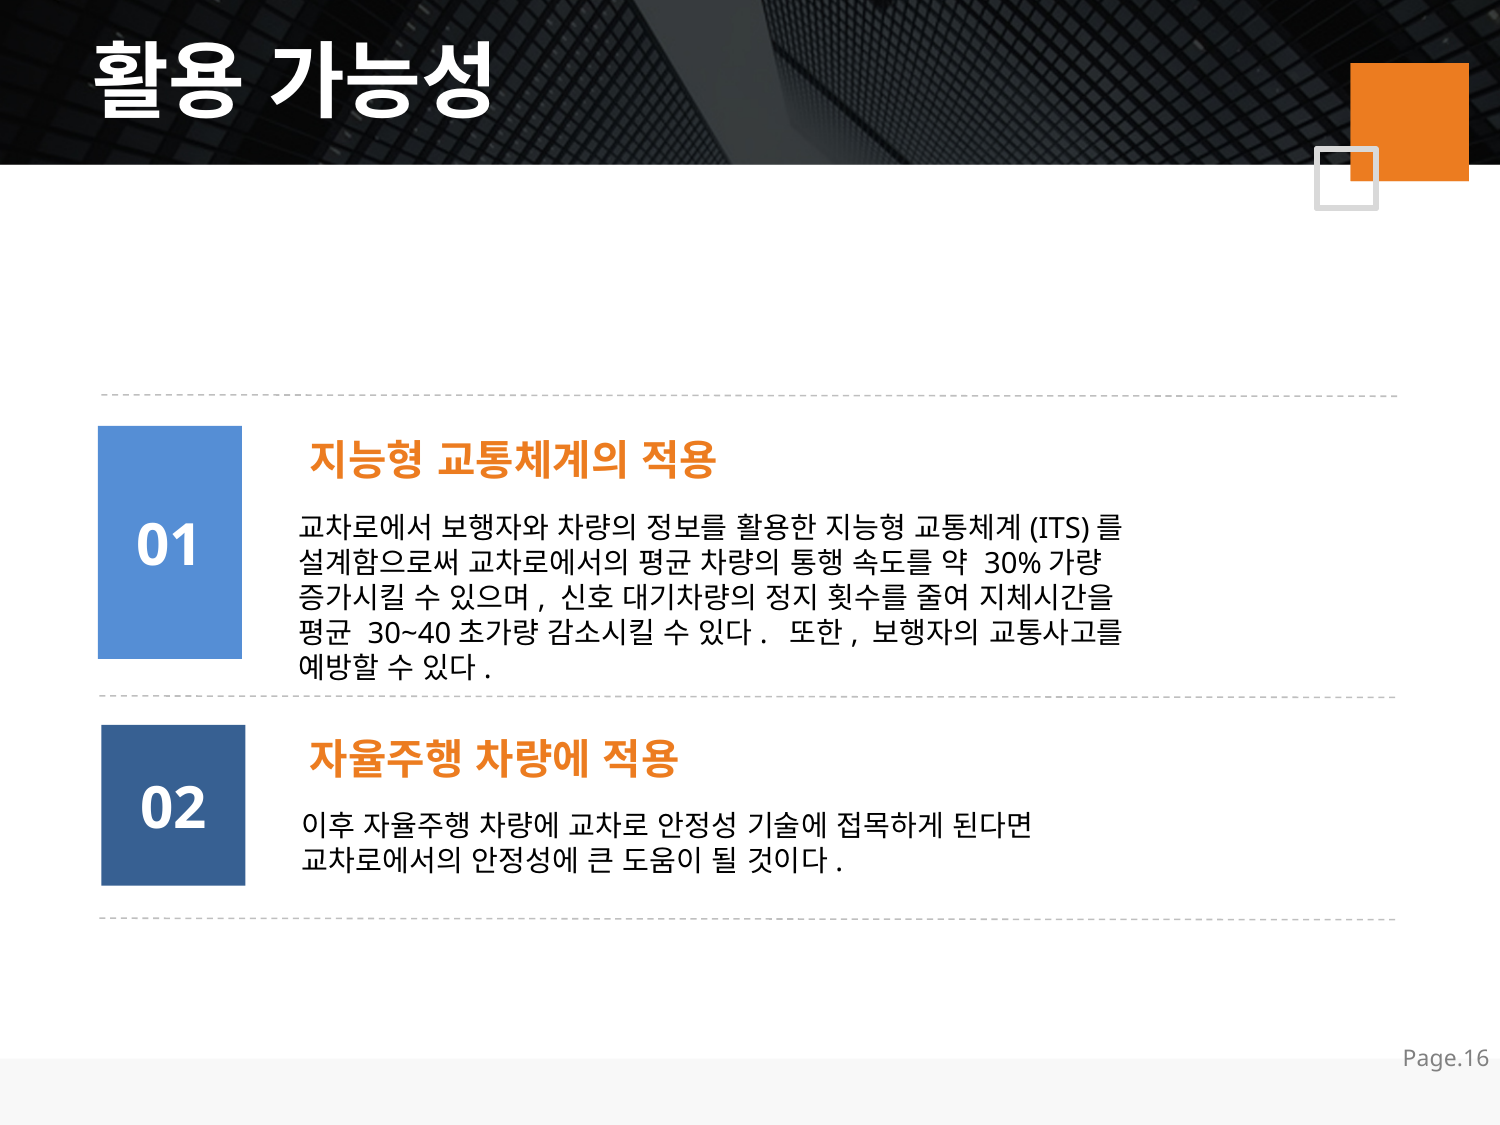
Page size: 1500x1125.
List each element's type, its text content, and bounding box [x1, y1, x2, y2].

text_box 지능형 교통체계의 적용 [295, 426, 1276, 492]
text_box 교차로에서 보행자와 차량의 정보를 활용한 지능형 교통체계(ITS)를 설계함으로써 교차로에서의 평균 차량의 통행 속도를 약 30%가량 증가시킬 수 있으며, 신호 대기차량의 정지 횟수를 줄여 지체시간을 평균 30~40초가량 감소시킬 수 있다. 또한, 보행자의 교통사고를 예방할 수 있다. [283, 501, 1317, 692]
text_box 이후 자율주행 차량에 교차로 안정성 기술에 접목하게 된다면 교차로에서의 안정성에 큰 도움이 될 것이다. [286, 799, 1315, 885]
text_box 활용 가능성 [77, 21, 514, 136]
text_box 자율주행 차량에 적용 [295, 725, 1500, 791]
text_box 01 [96, 424, 244, 661]
slide_number Page.16 [1387, 1036, 1500, 1076]
picture [0, 0, 1500, 1058]
text_box 02 [99, 723, 247, 888]
